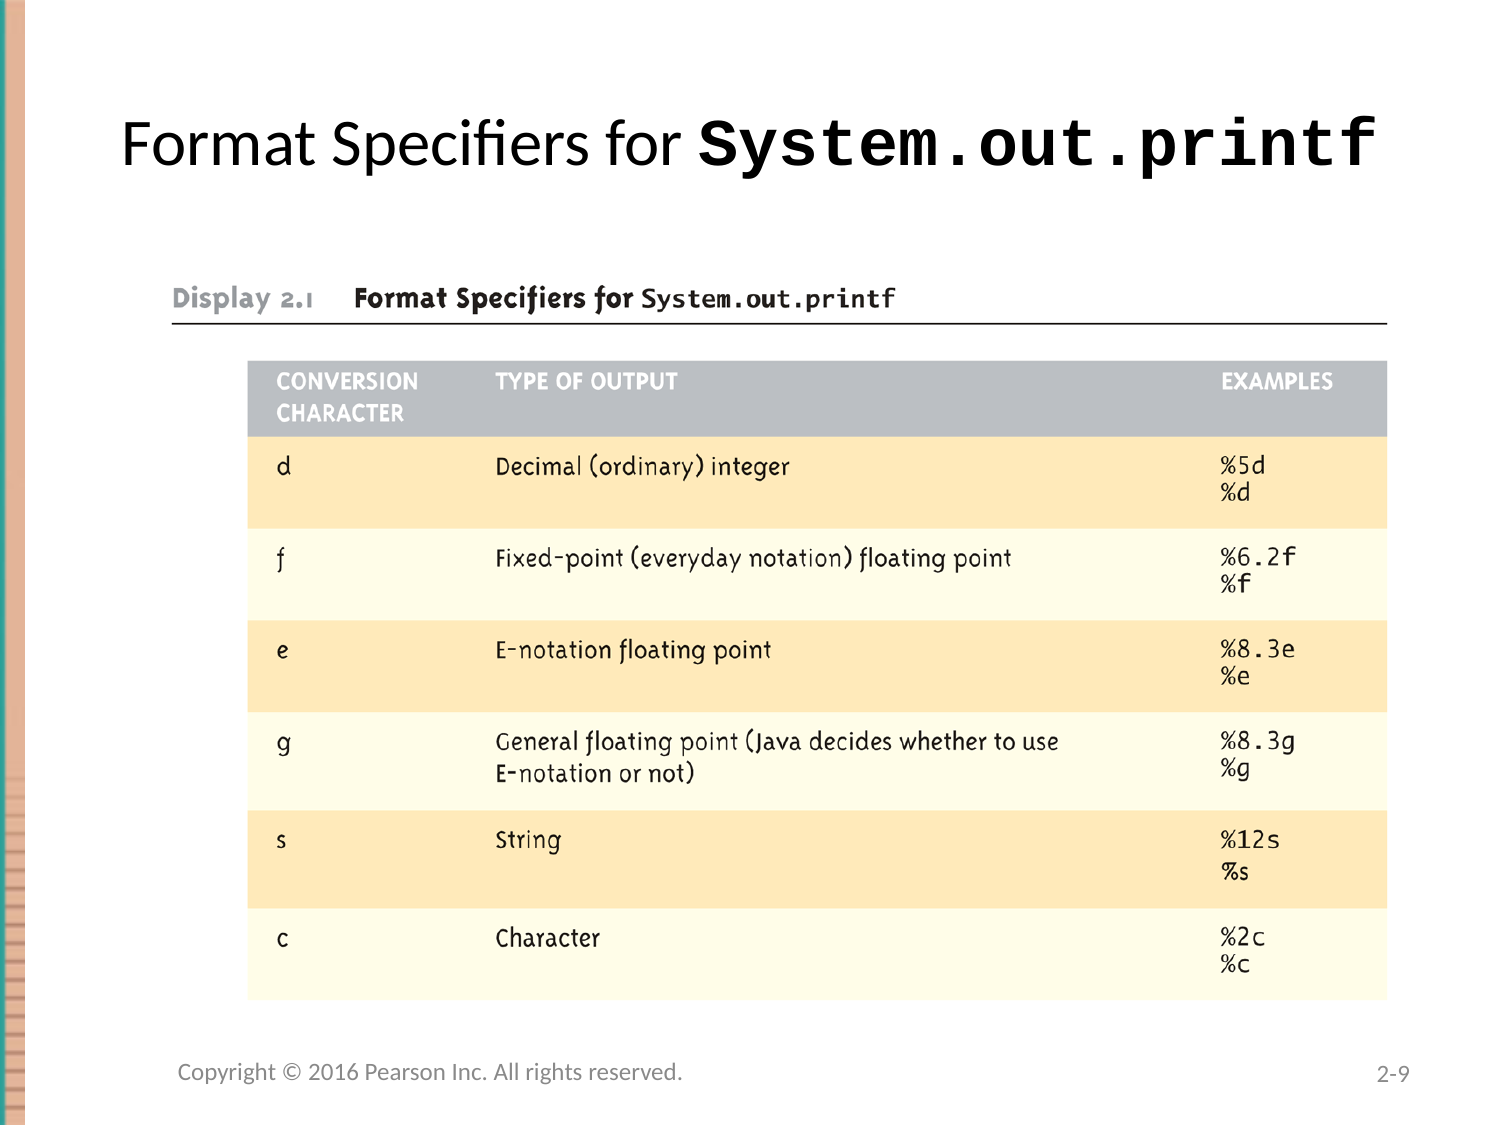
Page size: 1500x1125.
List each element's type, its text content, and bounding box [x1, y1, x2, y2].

title Format Specifiers for System.out.printf [75, 45, 1425, 233]
slide_number 2-9 [1074, 1042, 1425, 1103]
picture [141, 266, 1417, 1018]
picture [0, 0, 25, 1125]
footer Copyright © 2016 Pearson Inc. All rights reserved. [75, 1040, 788, 1100]
